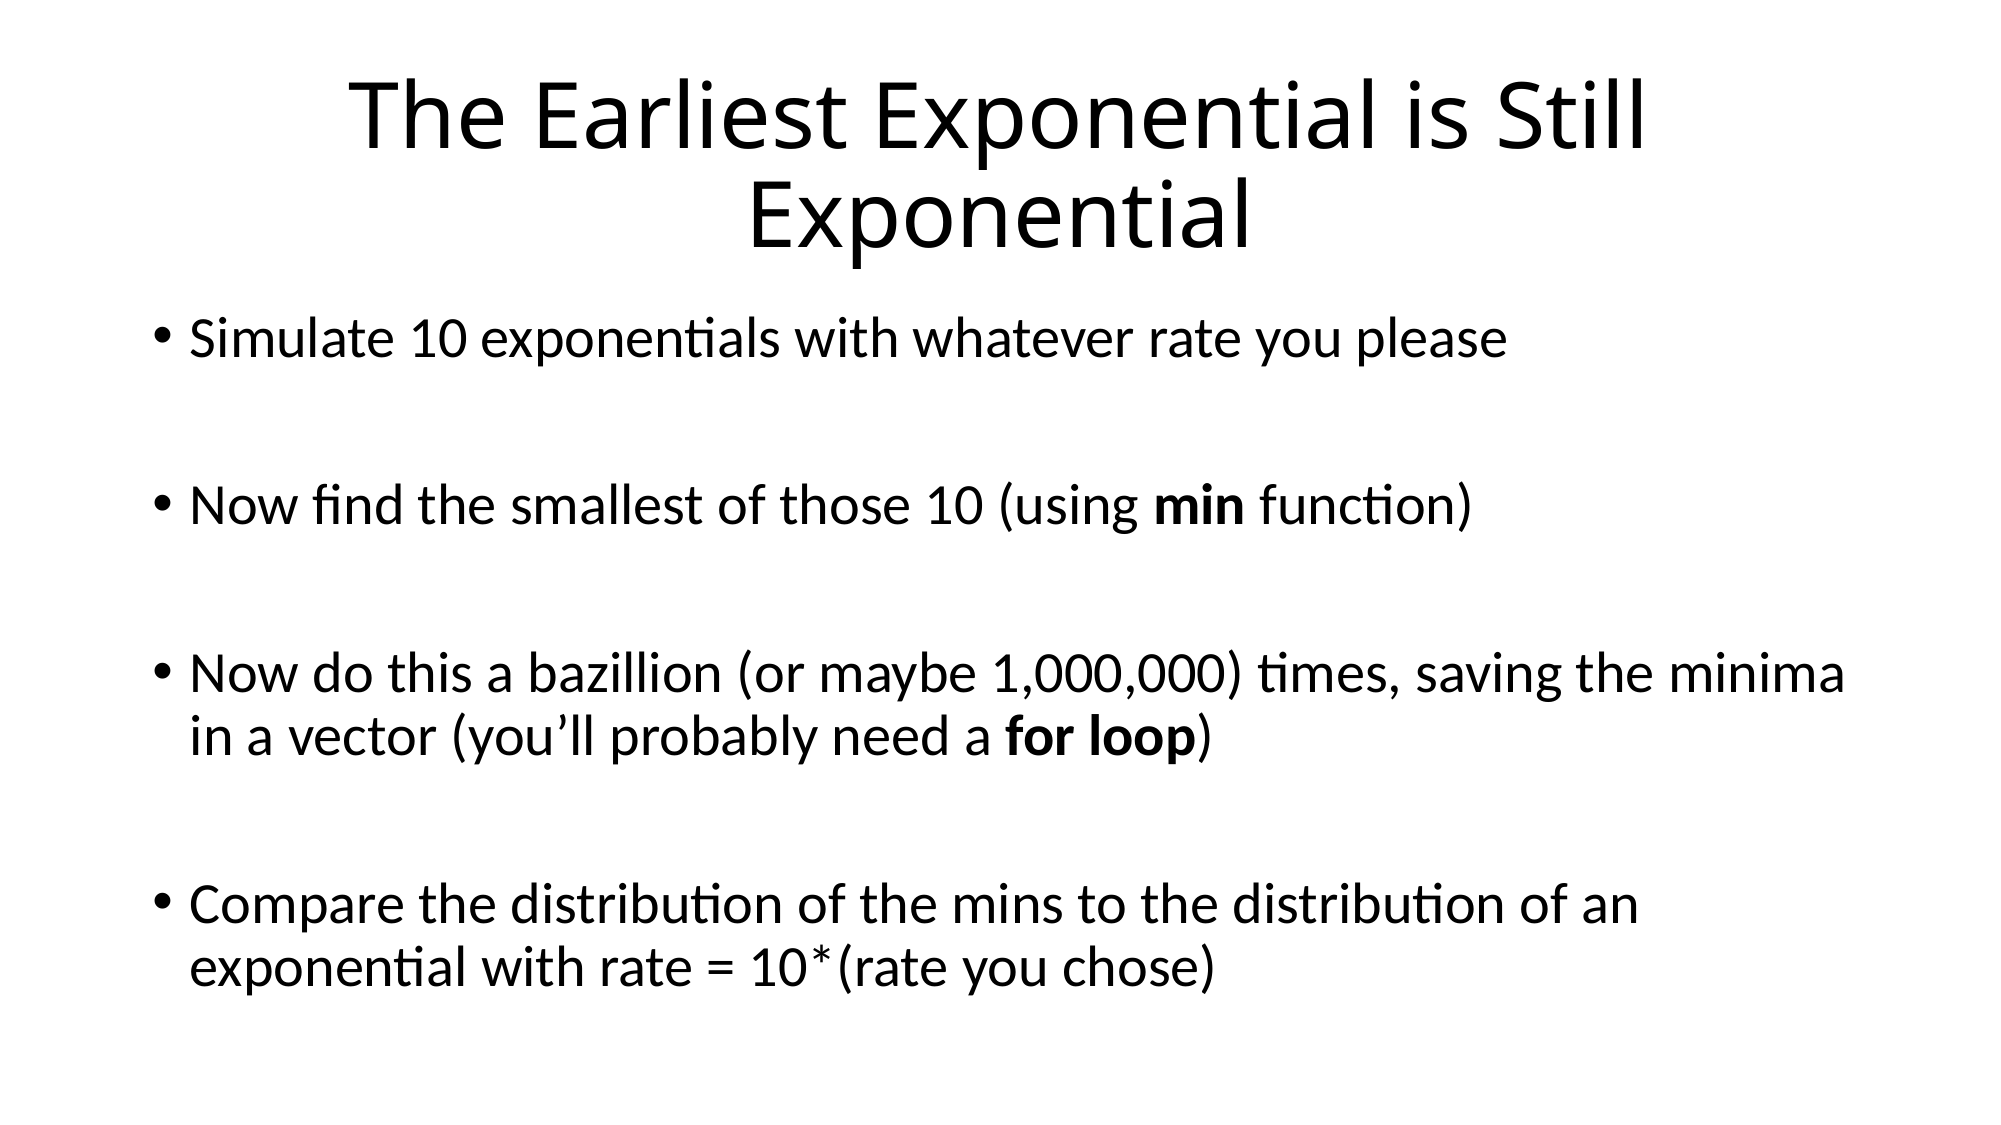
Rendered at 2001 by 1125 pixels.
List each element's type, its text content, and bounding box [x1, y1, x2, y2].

title The Earliest Exponential is Still Exponential [137, 59, 1863, 278]
list Simulate 10 exponentials with whatever rate you please Now find the smallest of those 10 (using min function) Now do this a bazillion (or maybe 1,000,000) times, saving the minima in a vector (you’ll probably need a for loop) Compare the distribution of the mins to the distribution of an exponential with rate = 10*(rate you chose) [137, 299, 1863, 1014]
